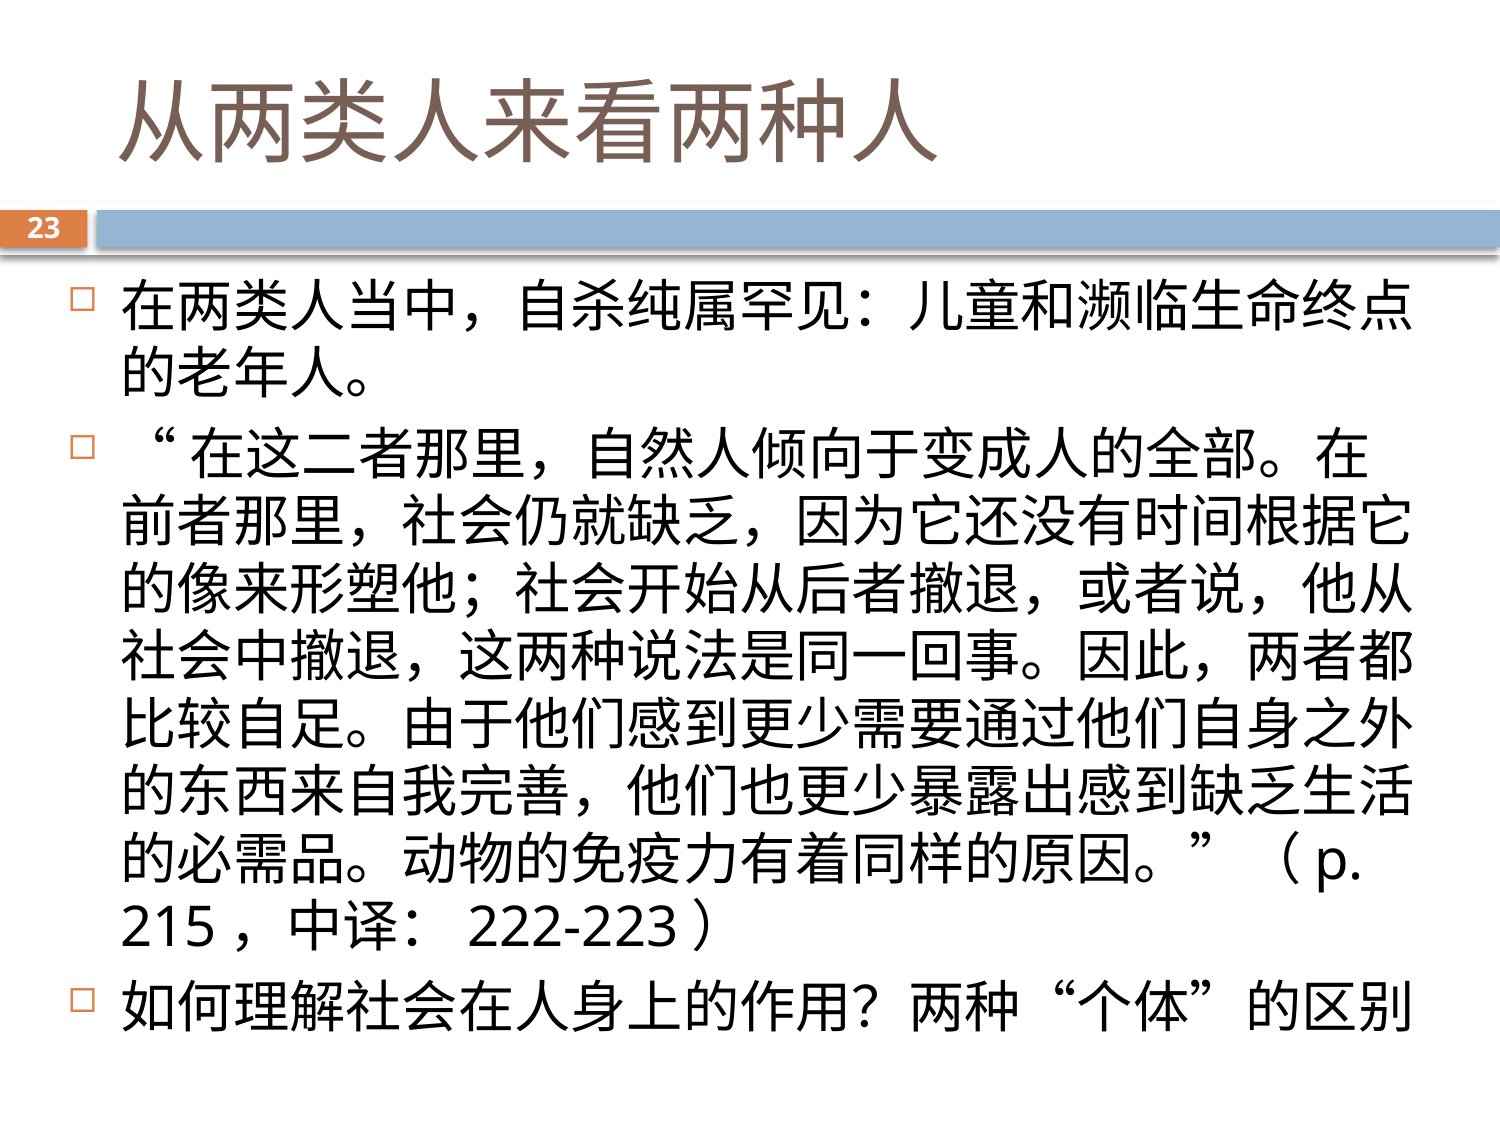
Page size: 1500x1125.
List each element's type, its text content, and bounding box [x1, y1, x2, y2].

list 在两类人当中，自杀纯属罕见：儿童和濒临生命终点的老年人。 “在这二者那里，自然人倾向于变成人的全部。在前者那里，社会仍就缺乏，因为它还没有时间根据它的像来形塑他；社会开始从后者撤退，或者说，他从社会中撤退，这两种说法是同一回事。因此，两者都比较自足。由于他们感到更少需要通过他们自身之外的东西来自我完善，他们也更少暴露出感到缺乏生活的必需品。动物的免疫力有着同样的原因。”（p. 215，中译：222-223） 如何理解社会在人身上的作用？两种“个体”的区别 [53, 262, 1438, 1059]
title 从两类人来看两种人 [100, 37, 1438, 200]
slide_number 23 [0, 208, 88, 249]
